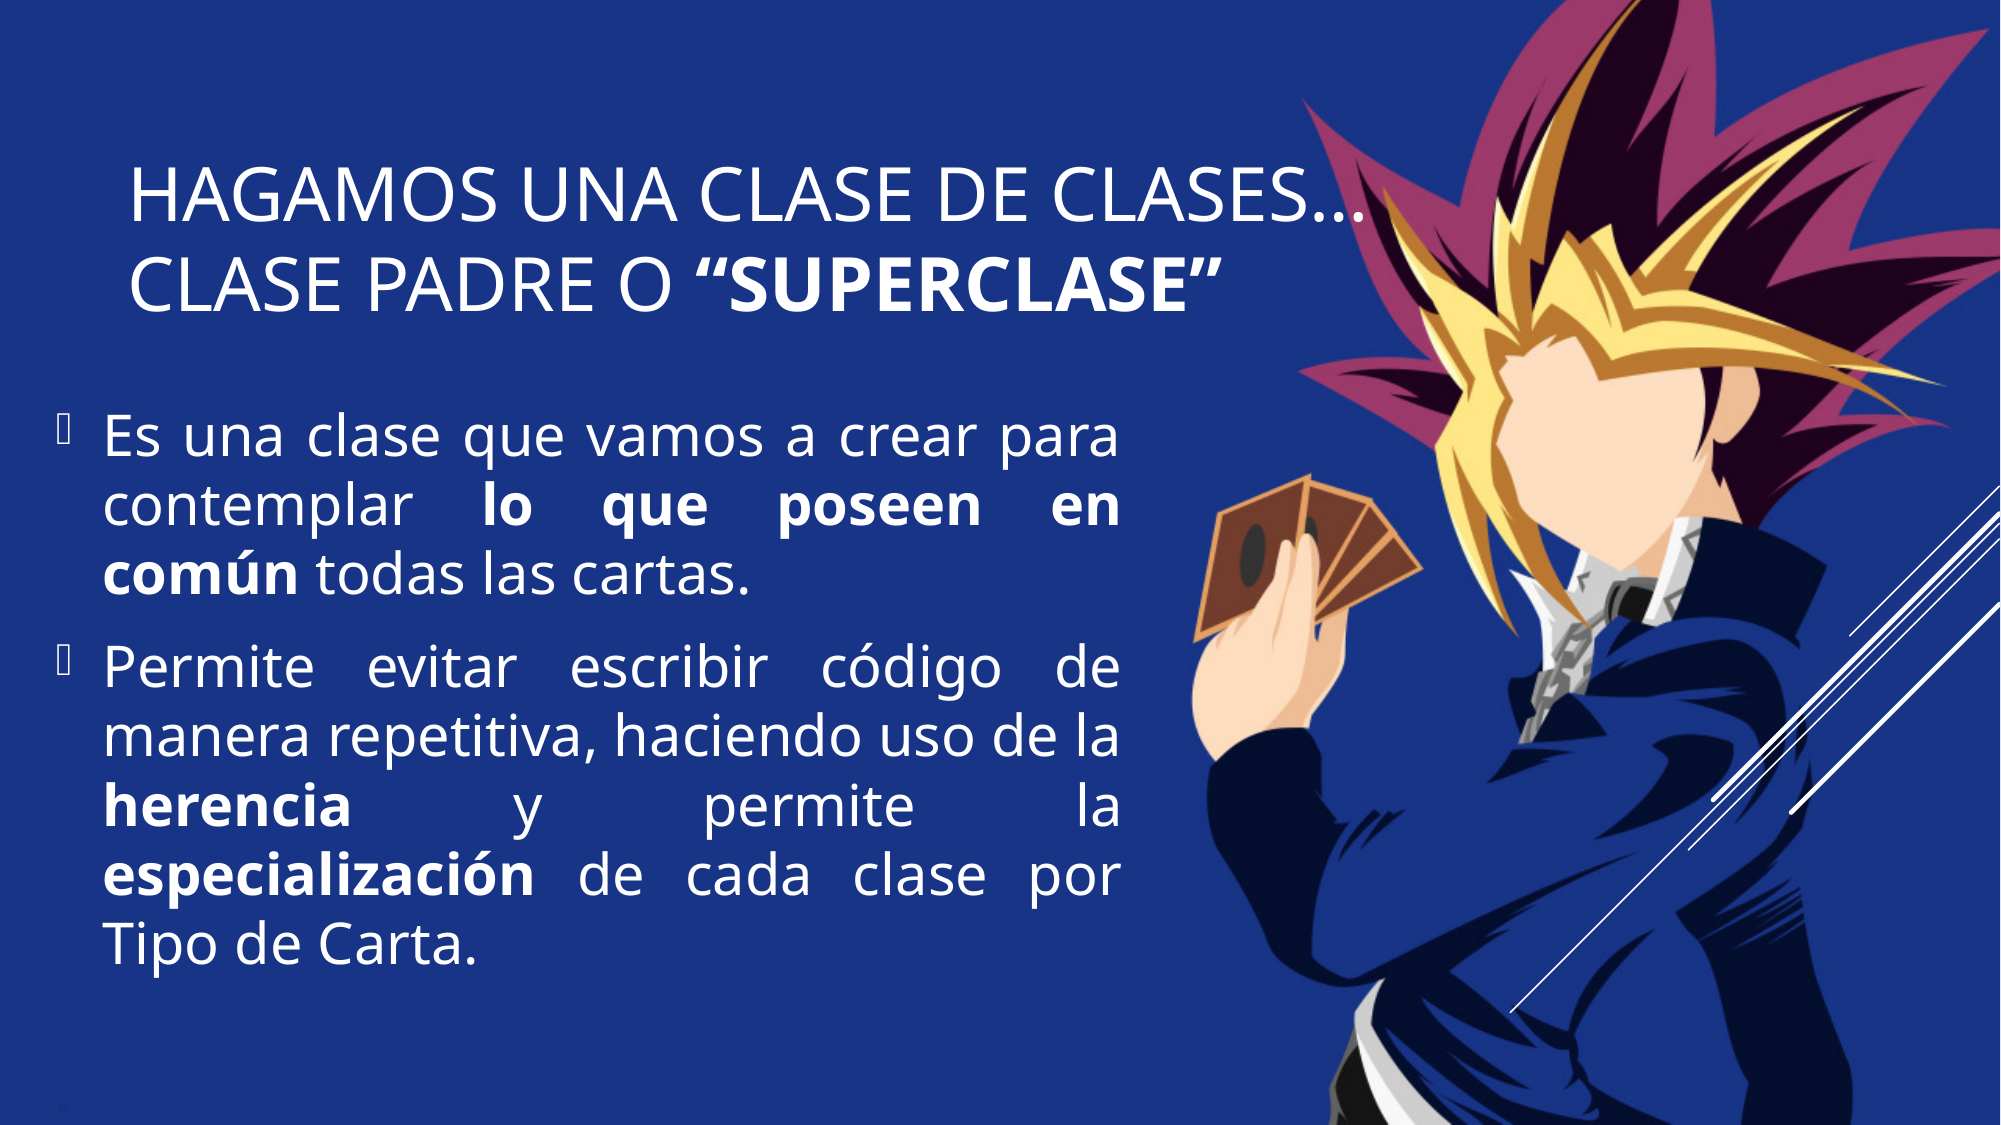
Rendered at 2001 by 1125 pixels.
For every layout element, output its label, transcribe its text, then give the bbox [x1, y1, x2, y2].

list Es una clase que vamos a crear para contemplar lo que poseen en común todas las cartas. Permite evitar escribir código de manera repetitiva, haciendo uso de la herencia y permite la especialización de cada clase por Tipo de Carta. [40, 390, 1139, 984]
title HAGAMOS UNA CLASE DE CLASES… Clase padre o “superclase” [112, 112, 1513, 360]
picture [0, 0, 2001, 1125]
